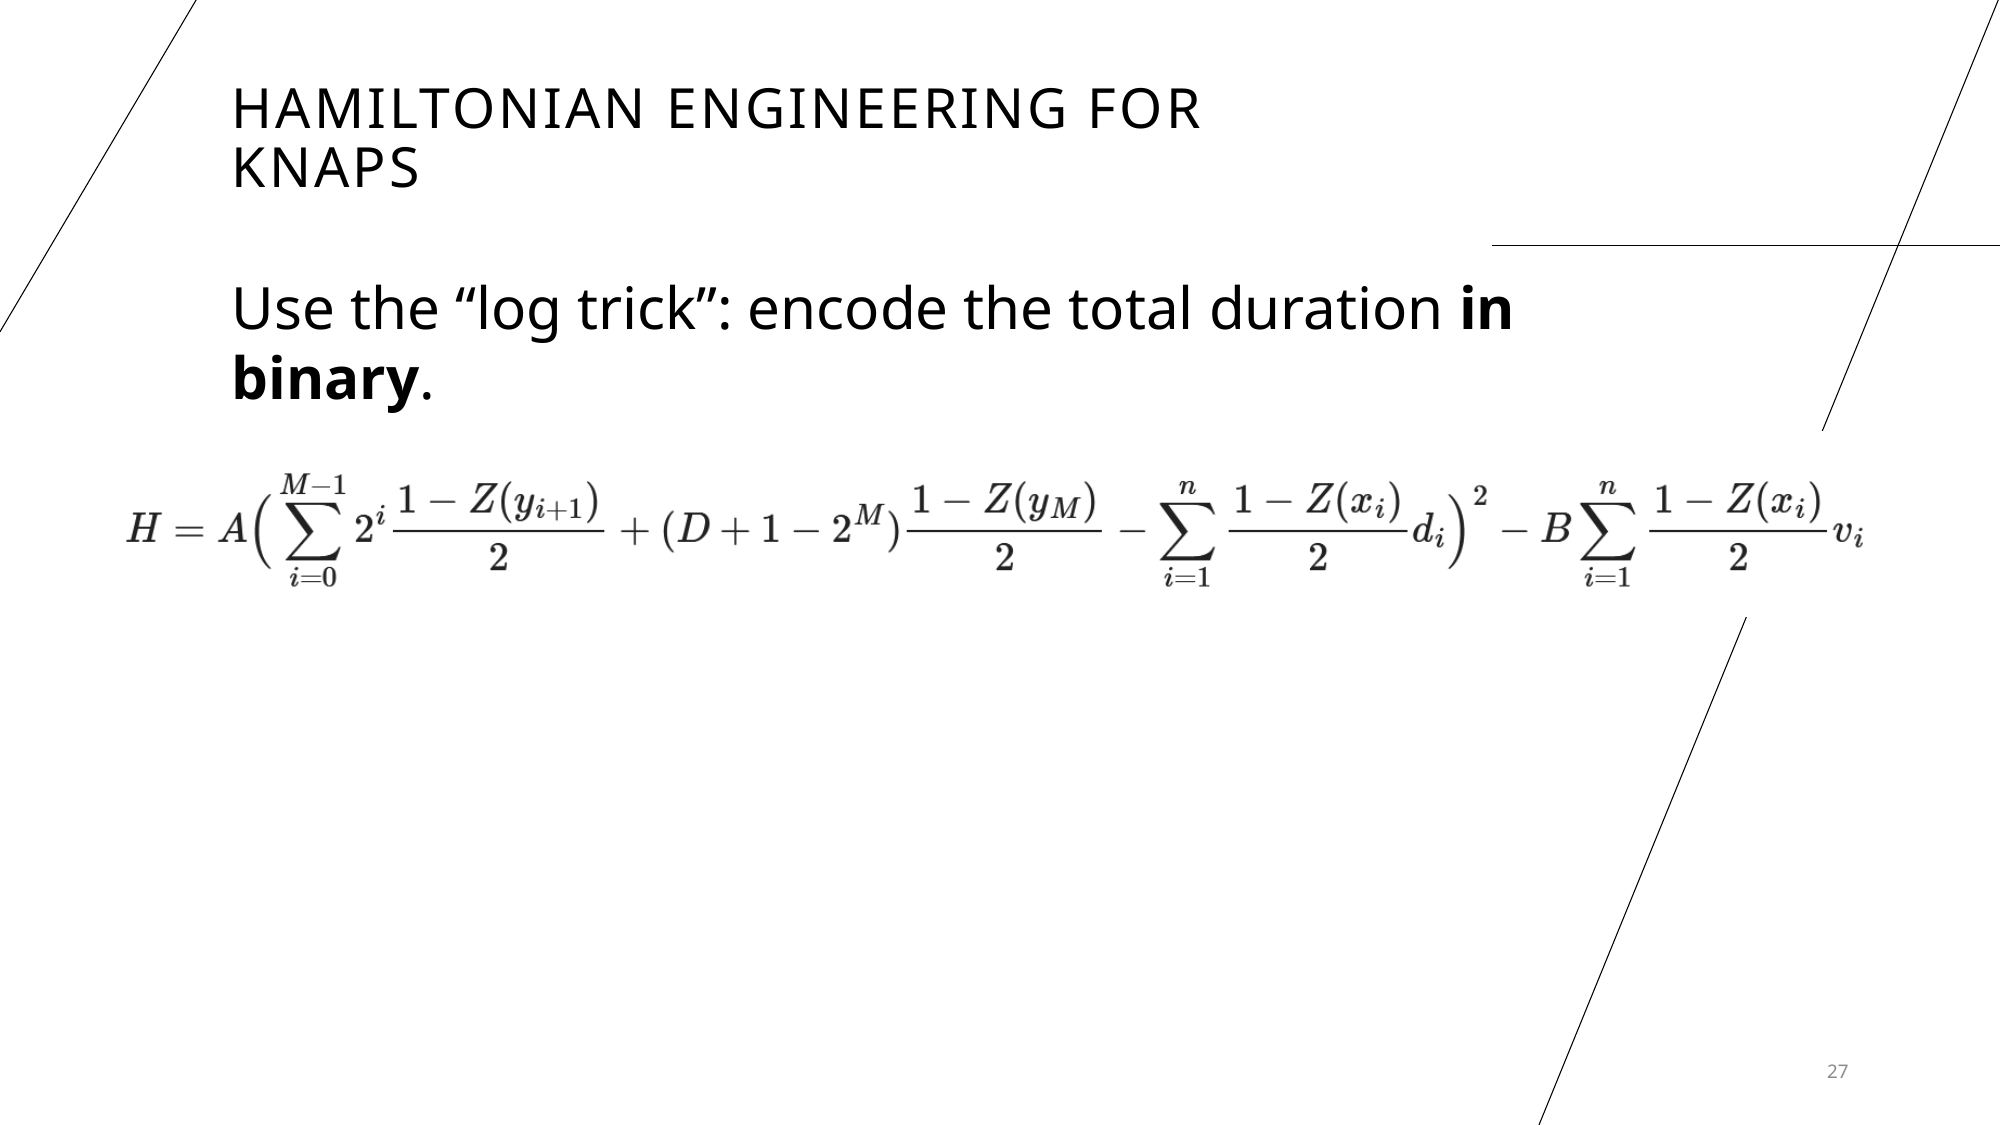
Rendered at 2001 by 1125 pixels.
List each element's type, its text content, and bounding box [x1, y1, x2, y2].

text_box Hamiltonian engineering for Knaps [216, 72, 1413, 208]
text_box Use the “log trick”: encode the total duration in binary. [216, 264, 1661, 419]
picture [96, 431, 1904, 617]
slide_number 27 [1701, 1042, 1864, 1103]
